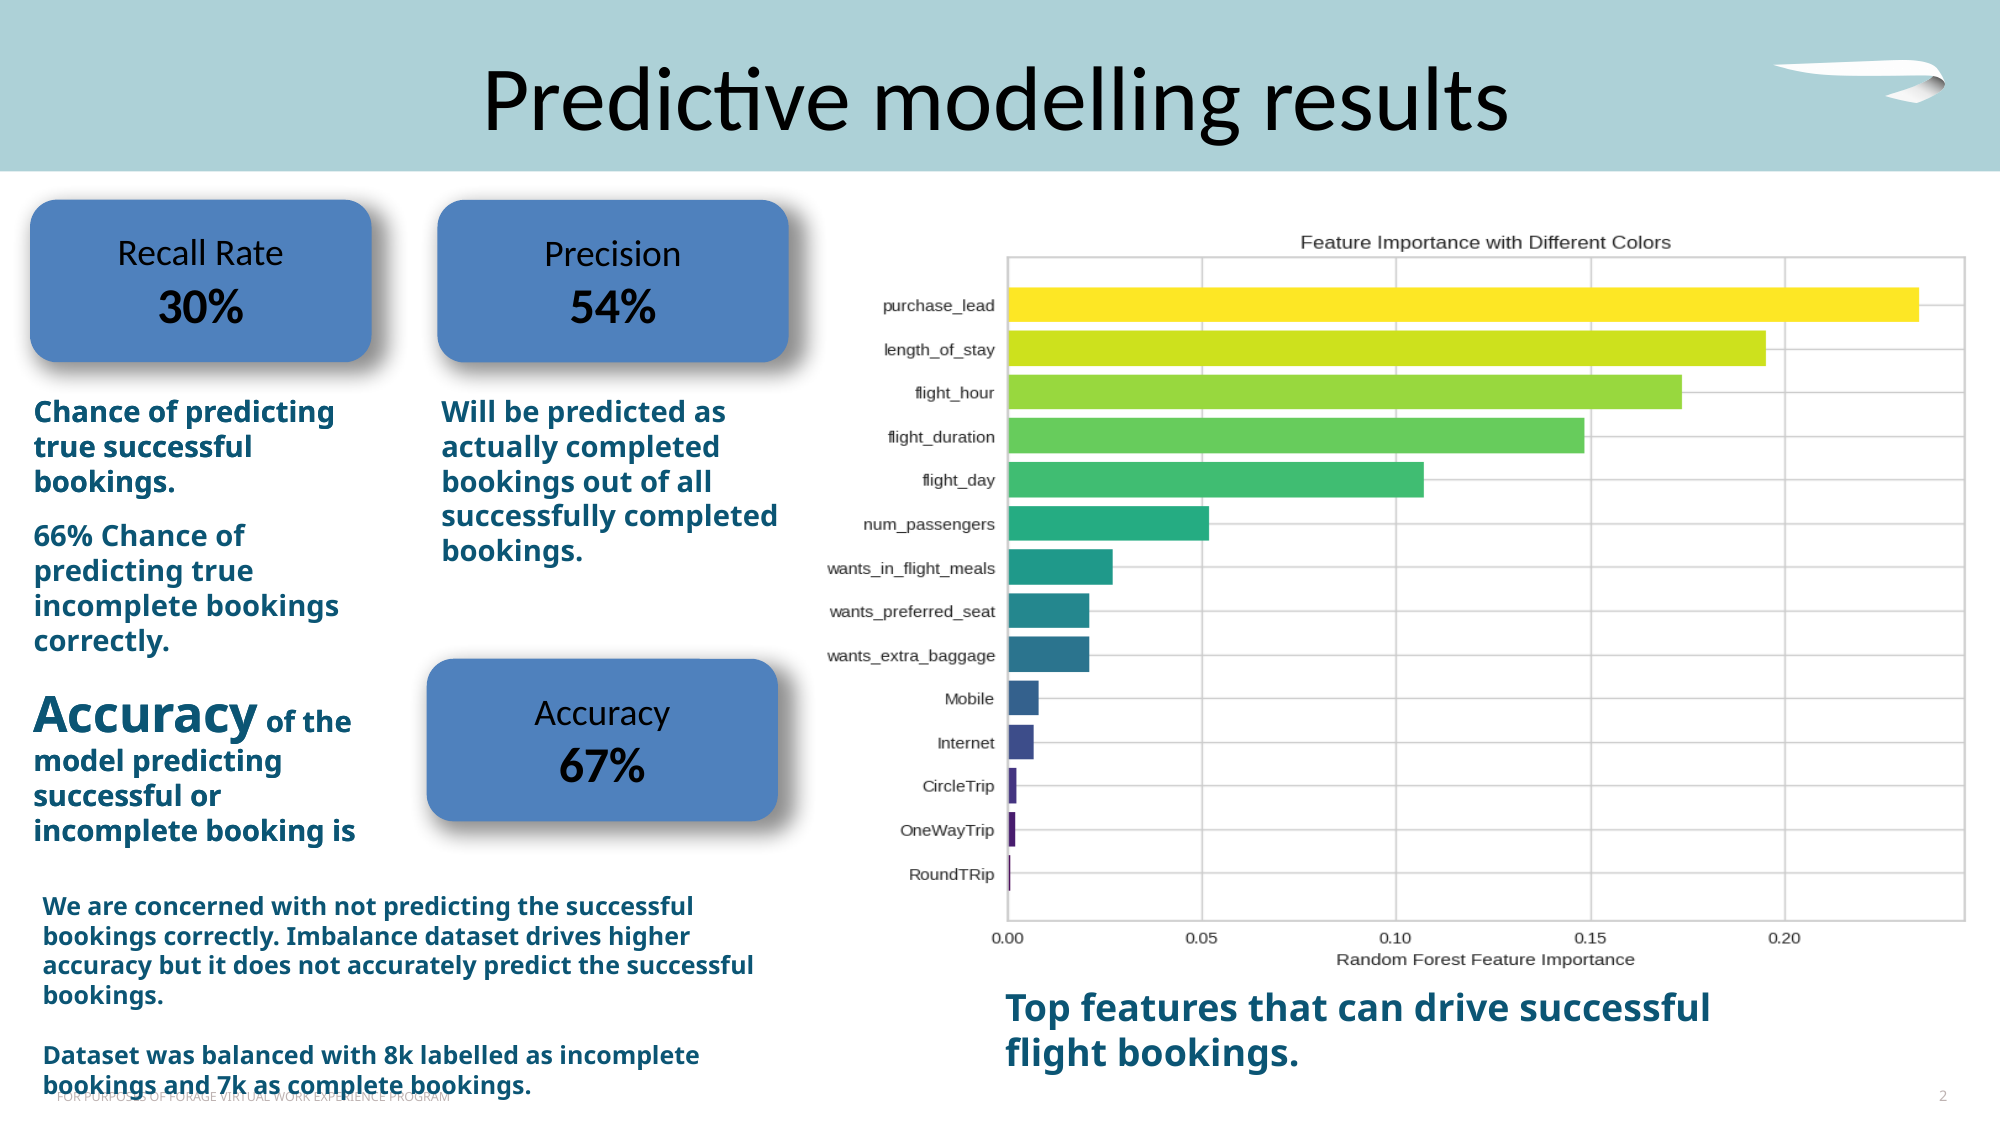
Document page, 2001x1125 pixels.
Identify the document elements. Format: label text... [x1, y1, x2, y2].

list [814, 224, 1976, 978]
title Predictive modelling results [97, 0, 1898, 188]
text_box 66% Chance of predicting true incomplete bookings correctly. [18, 510, 372, 635]
text_box Will be predicted as actually completed bookings out of all successfully completed bookings. [426, 385, 803, 578]
text_box Recall Rate 30% [27, 197, 374, 365]
picture [1898, 60, 1945, 103]
text_box We are concerned with not predicting the successful bookings correctly. Imbalance dataset drives higher accuracy but it does not accurately predict the successful bookings. Dataset was balanced with 8k labelled as incomplete bookings and 7k as complete bookings. [27, 882, 802, 1072]
text_box Precision 54% [435, 197, 791, 365]
text_box Chance of predicting true successful bookings. [18, 385, 372, 510]
text_box Accuracy of the model predicting successful or incomplete booking is [18, 675, 395, 806]
text_box Accuracy 67% [424, 656, 780, 824]
text_box Top features that can drive successful flight bookings. [990, 987, 1773, 1035]
